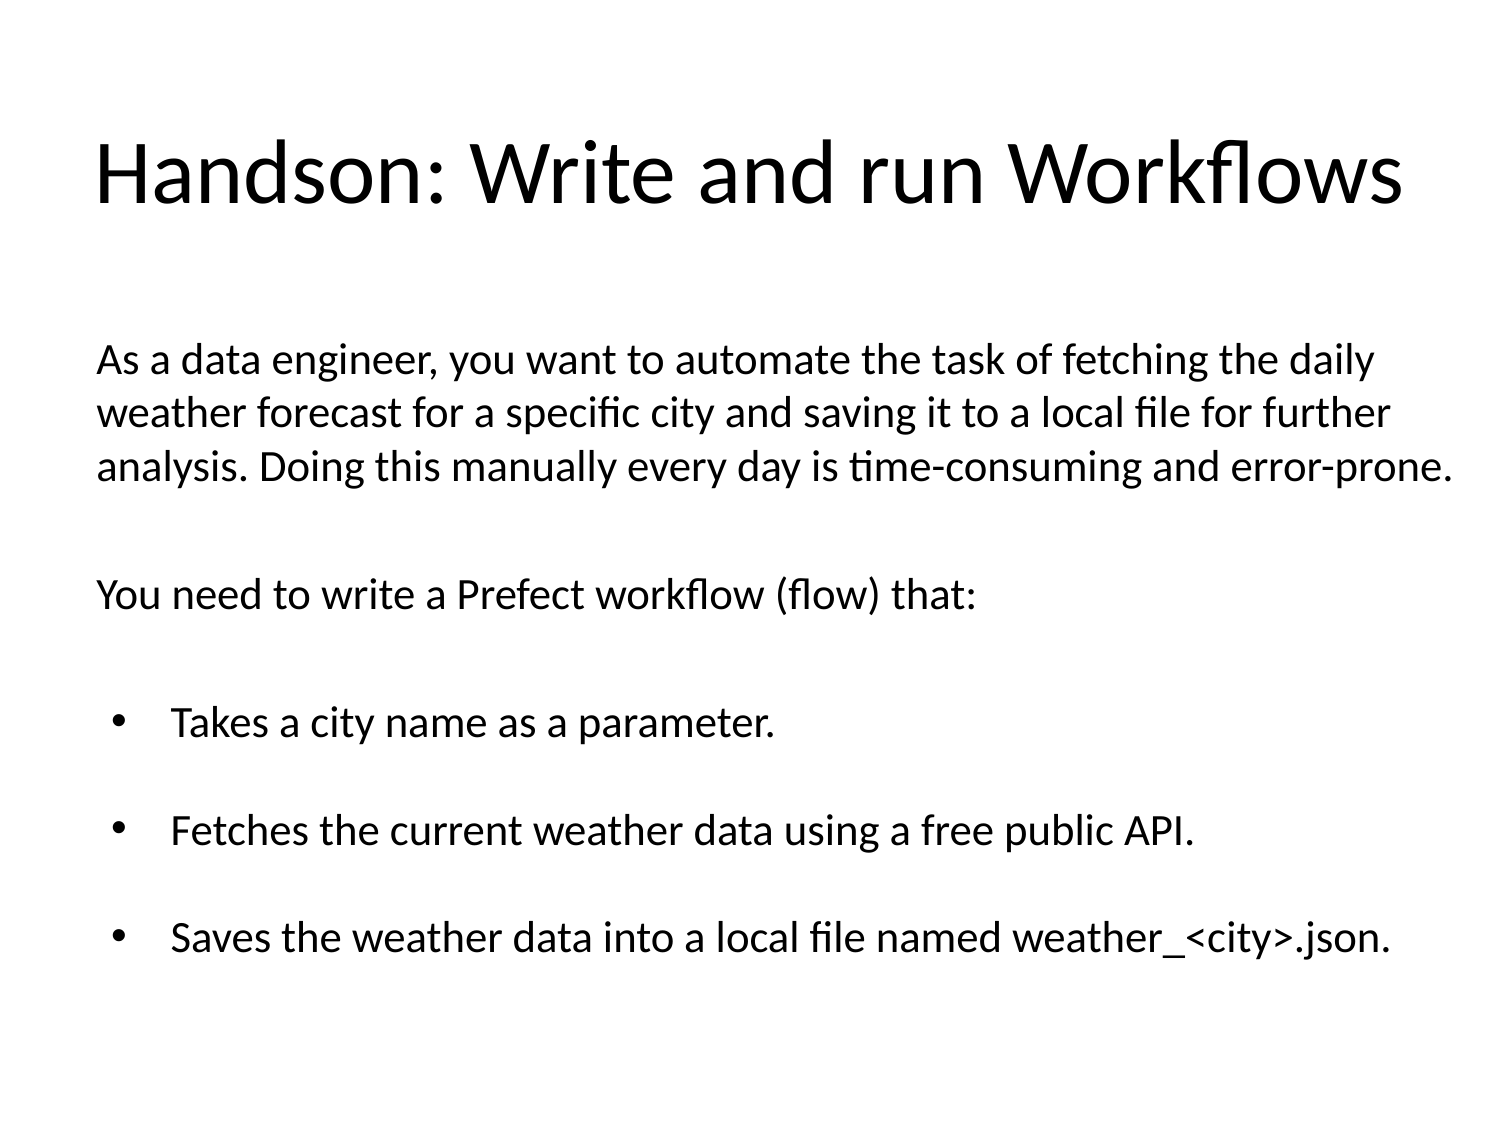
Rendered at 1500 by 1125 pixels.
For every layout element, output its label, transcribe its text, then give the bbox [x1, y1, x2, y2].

list As a data engineer, you want to automate the task of fetching the daily weather forecast for a specific city and saving it to a local file for further analysis. Doing this manually every day is time-consuming and error-prone. You need to write a Prefect workflow (flow) that: Takes a city name as a parameter. Fetches the current weather data using a free public API. Saves the weather data into a local file named weather_<city>.json. [81, 321, 1500, 973]
title Handson: Write and run Workflows [75, 73, 1425, 261]
